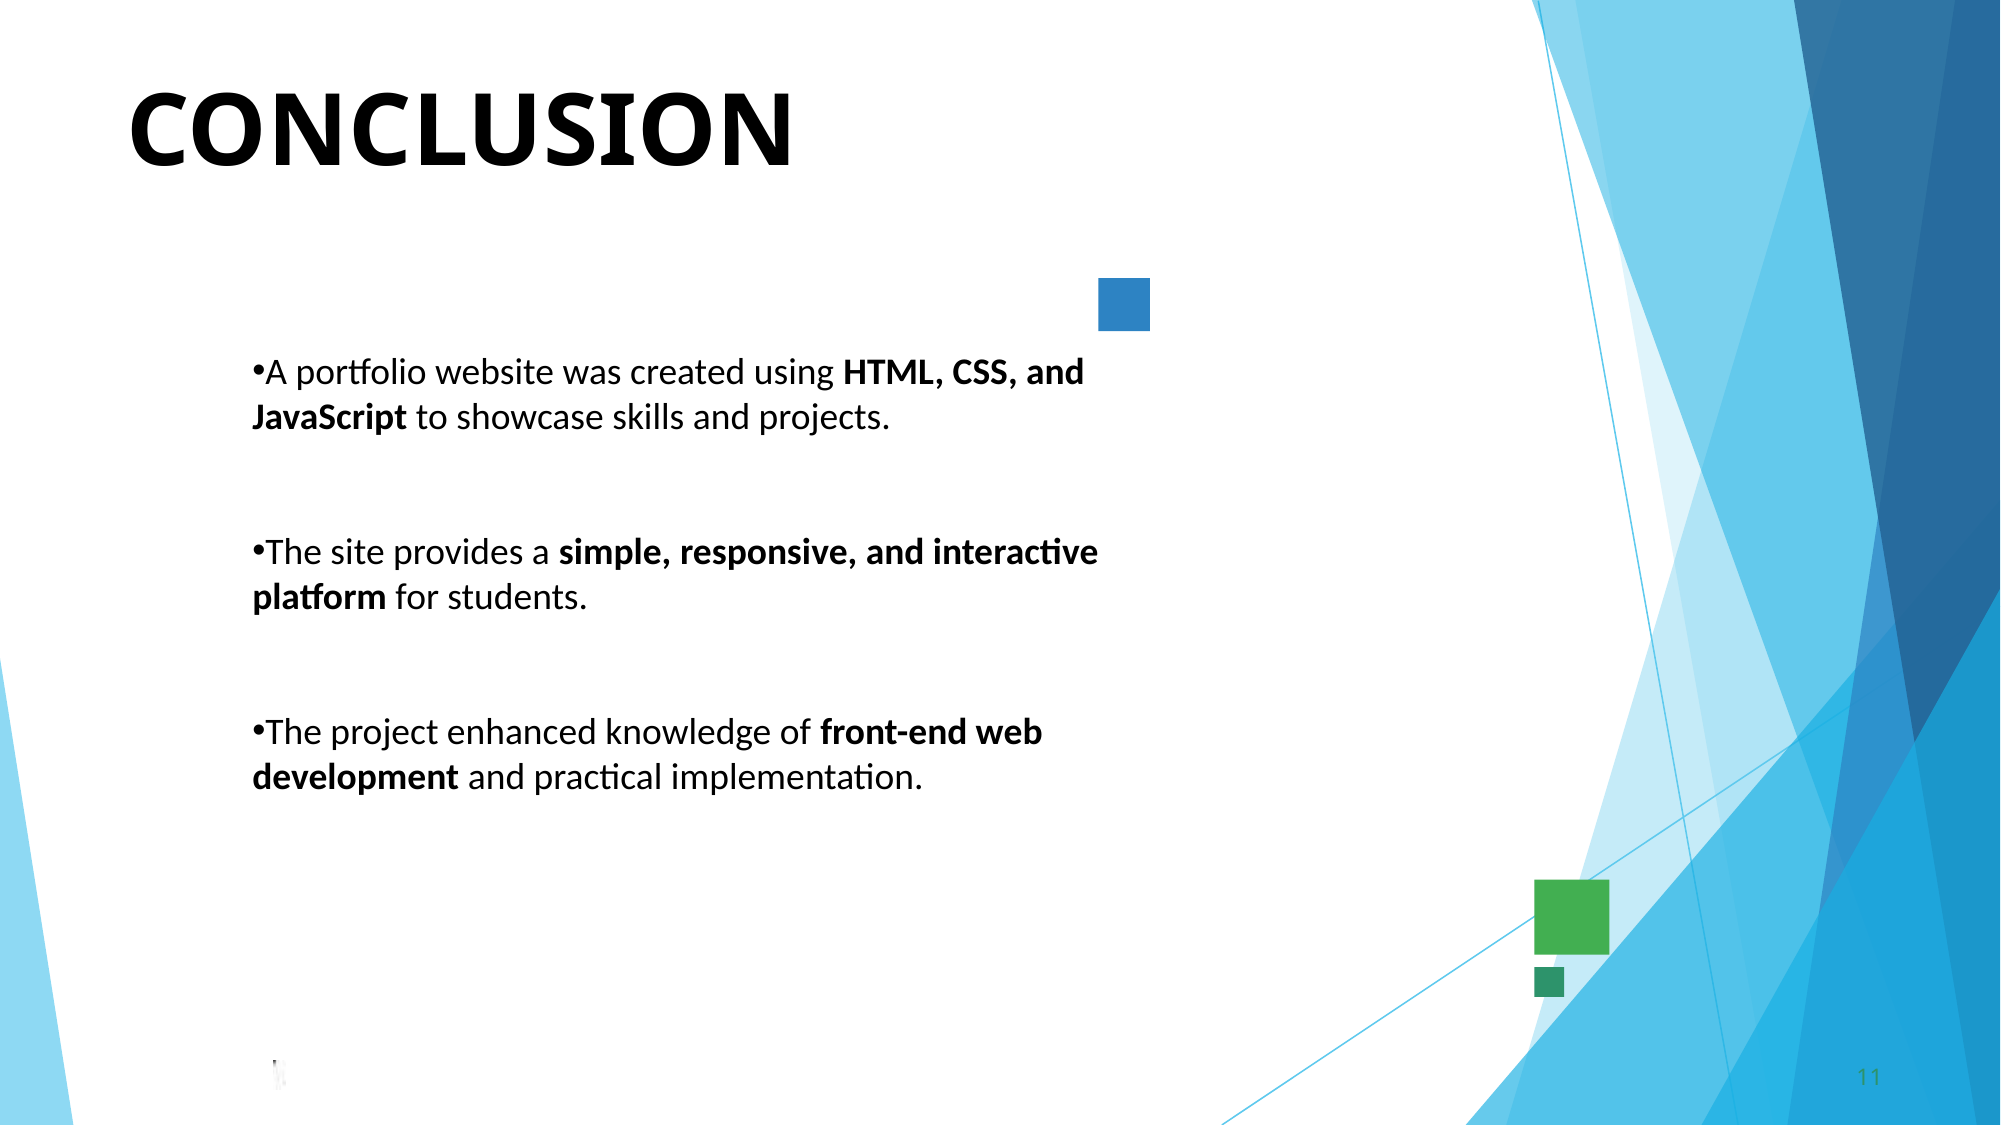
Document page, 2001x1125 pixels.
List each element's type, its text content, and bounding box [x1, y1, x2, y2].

picture [273, 1060, 287, 1091]
text_box [1534, 879, 1610, 955]
text_box A portfolio website was created using HTML, CSS, and JavaScript to showcase skills and projects. The site provides a simple, responsive, and interactive platform for students. The project enhanced knowledge of front-end web development and practical implementation. [237, 249, 1238, 895]
title CONCLUSION [123, 63, 875, 254]
text_box 11 [1849, 1061, 1888, 1095]
text_box [1534, 967, 1565, 997]
